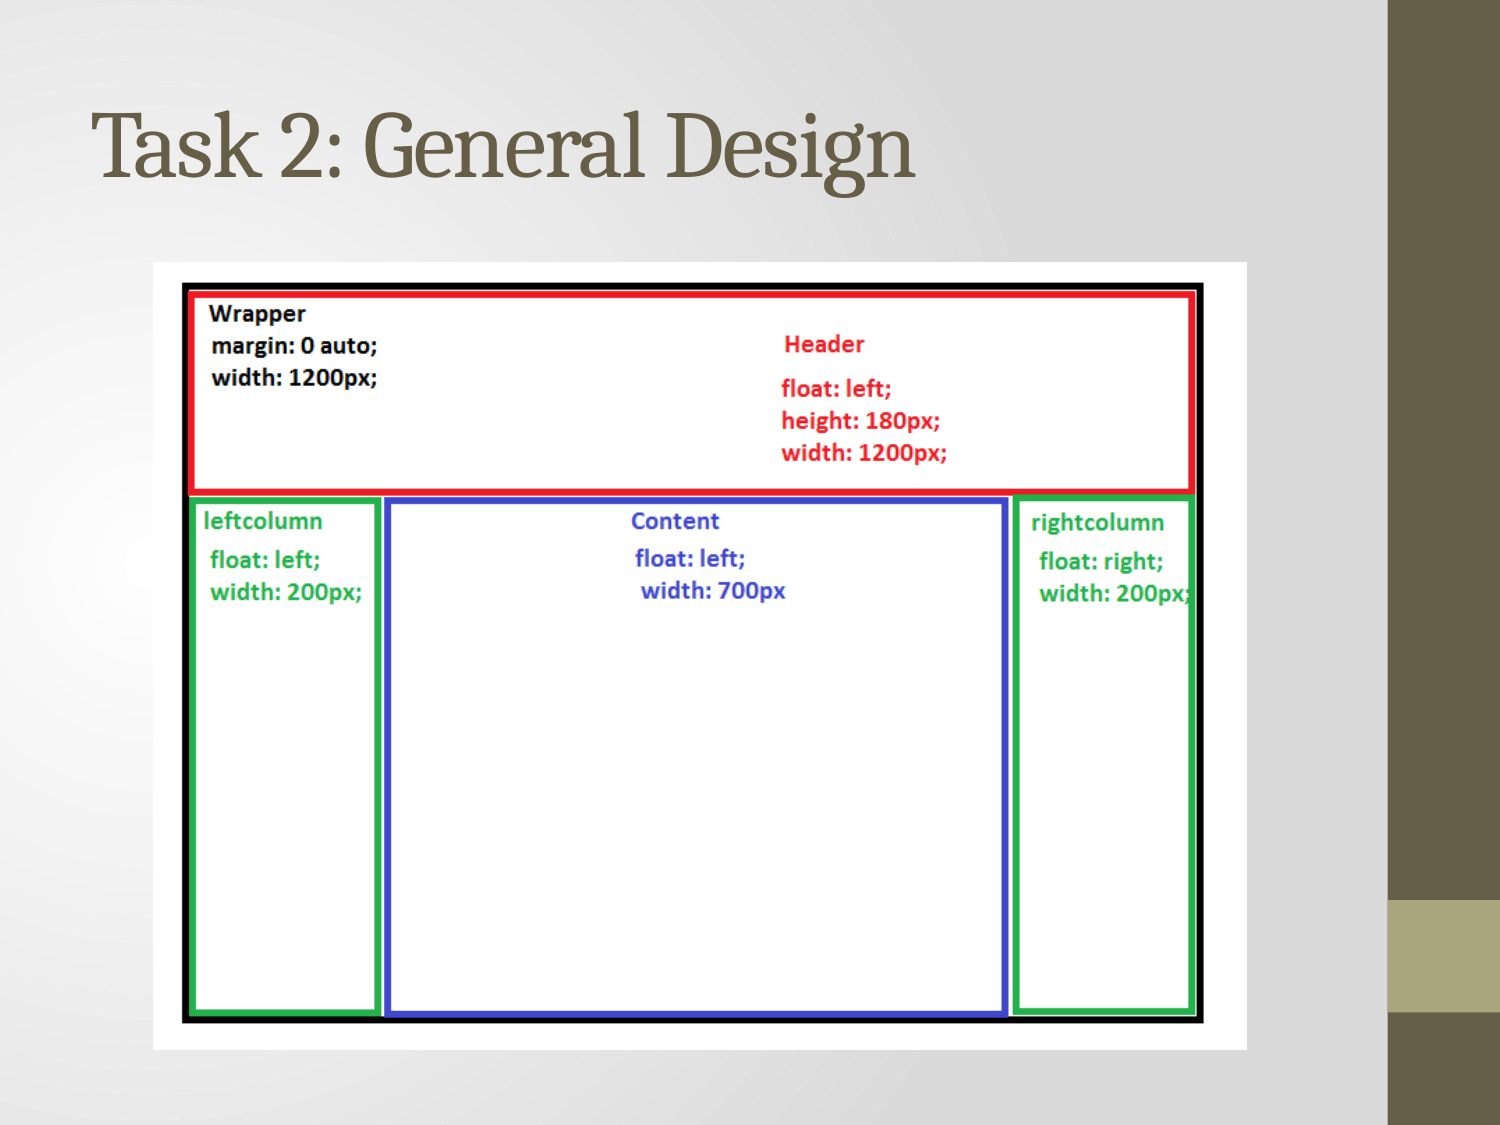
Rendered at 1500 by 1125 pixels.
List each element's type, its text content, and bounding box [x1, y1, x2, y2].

title Task 2: General Design [75, 45, 1325, 233]
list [153, 261, 1247, 1051]
